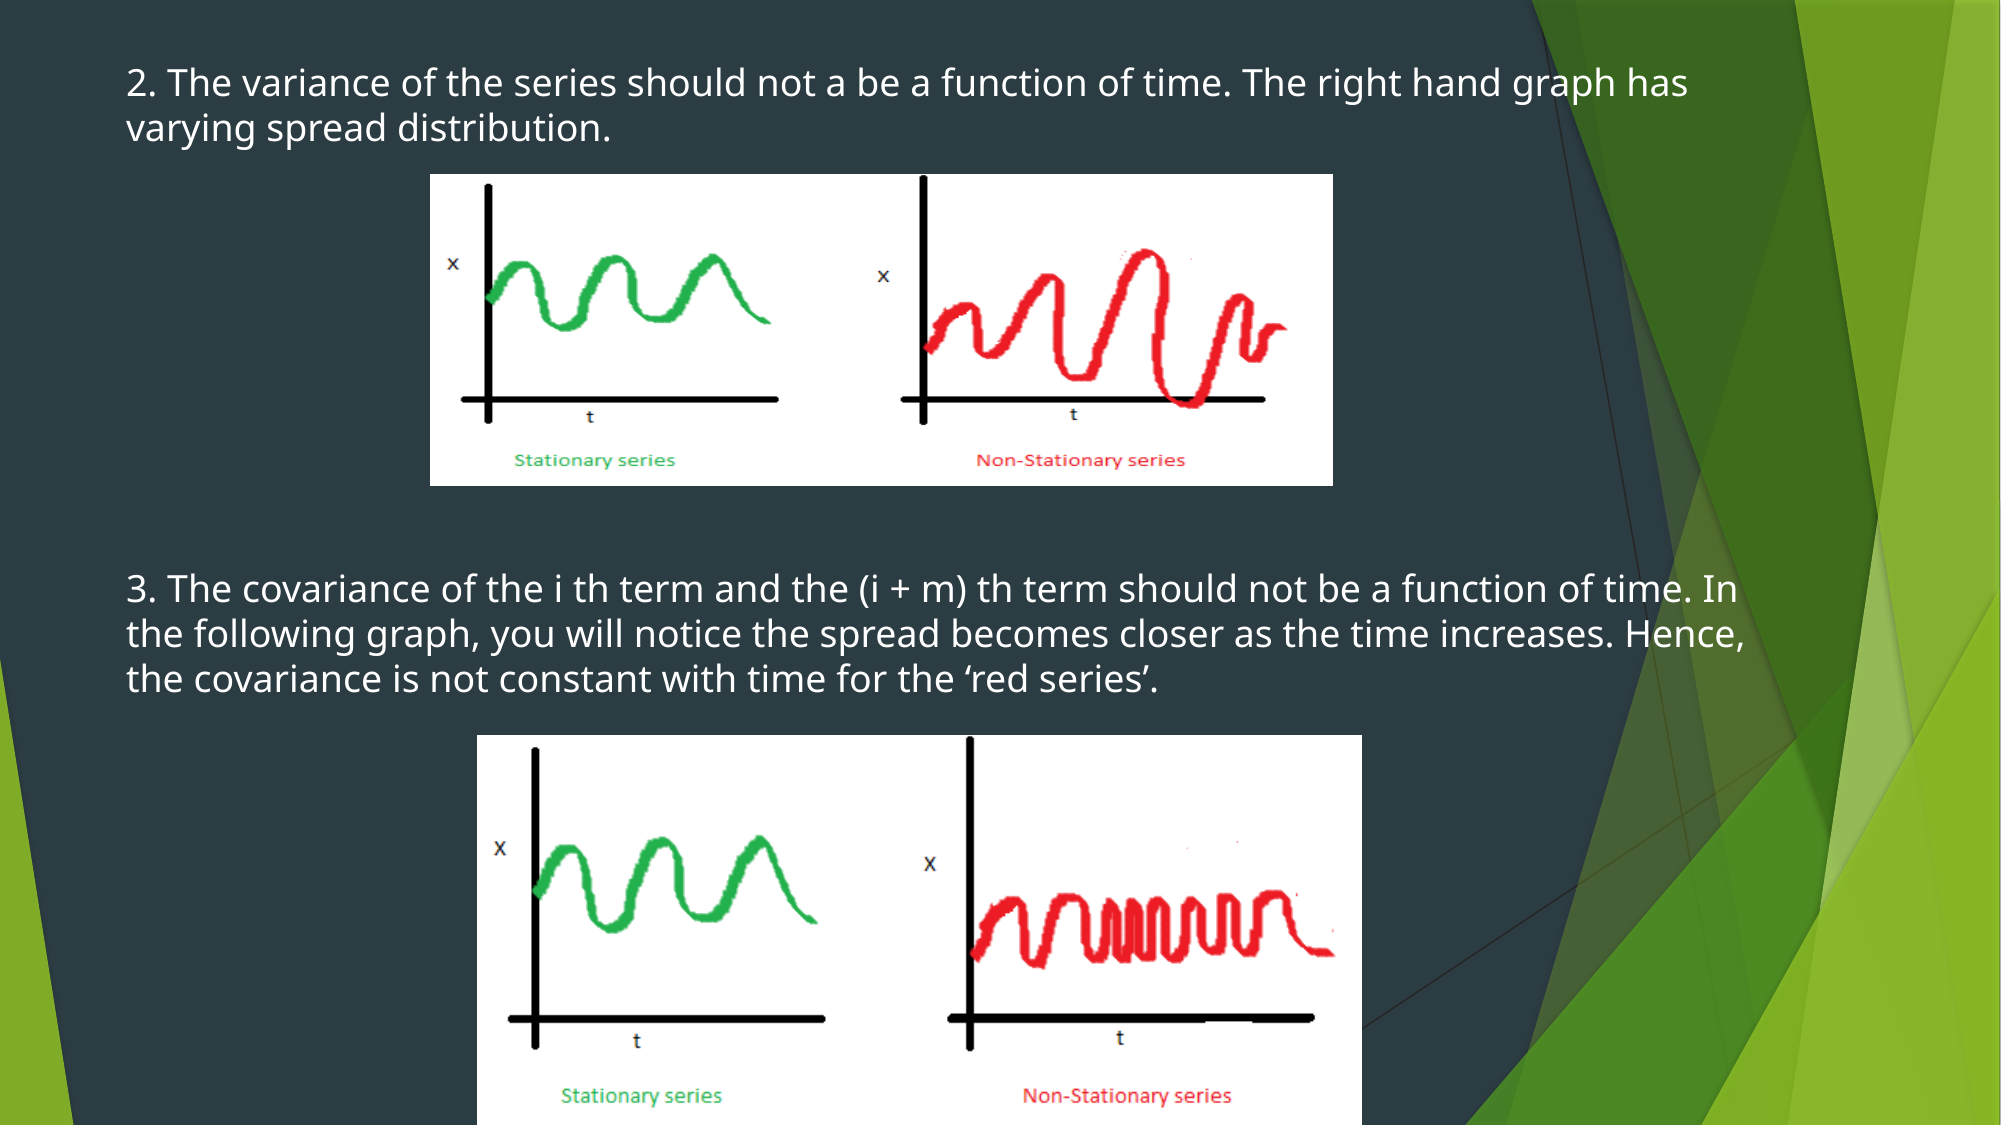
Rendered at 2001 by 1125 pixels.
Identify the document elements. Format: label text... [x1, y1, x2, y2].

picture [430, 174, 1333, 486]
picture [476, 735, 1363, 1125]
list 2. The variance of the series should not a be a function of time. The right hand graph has varying spread distribution. 3. The covariance of the i th term and the (i + m) th term should not be a function of time. In the following graph, you will notice the spread becomes closer as the time increases. Hence, the covariance is not constant with time for the ‘red series’. [111, 51, 1804, 1125]
